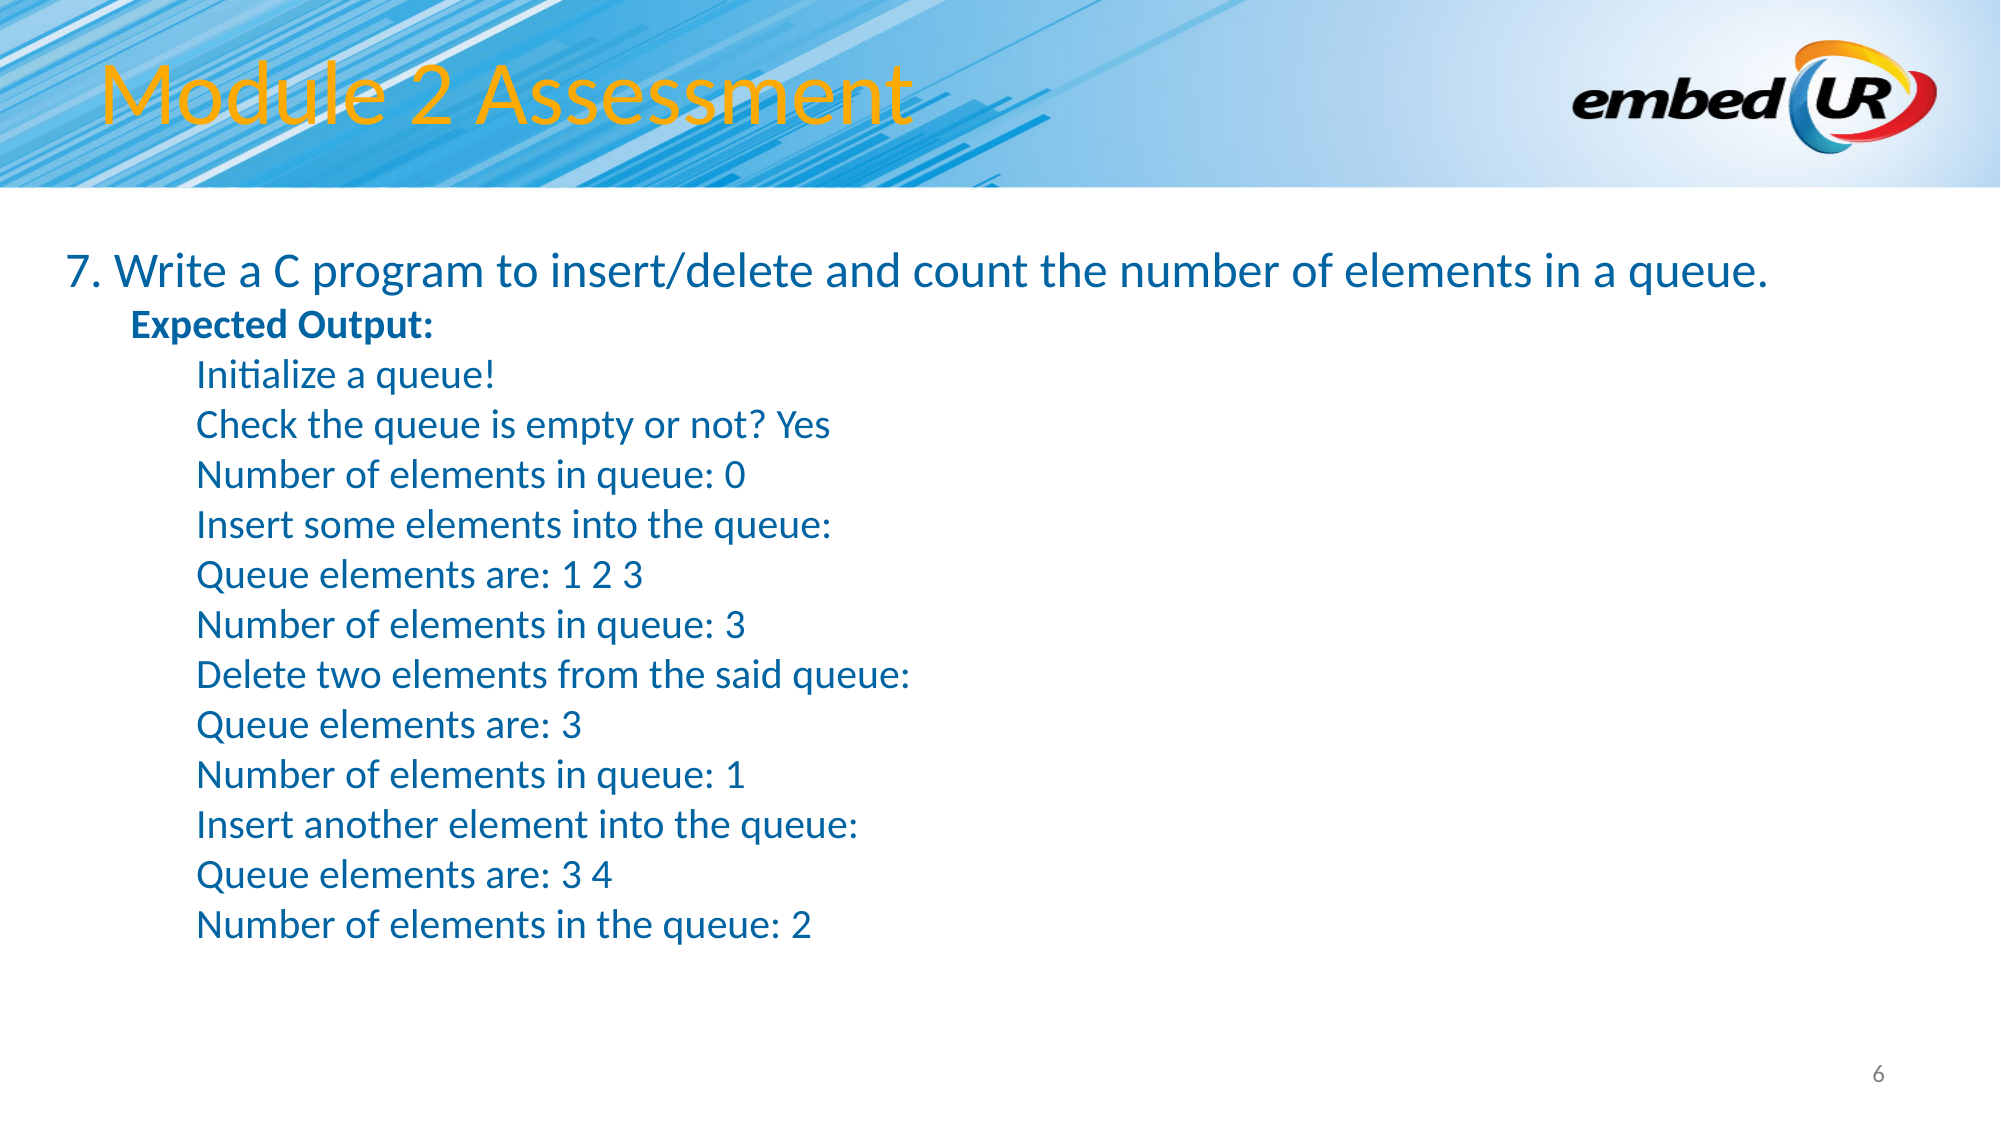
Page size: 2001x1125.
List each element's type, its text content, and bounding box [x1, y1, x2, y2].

list 7. Write a C program to insert/delete and count the number of elements in a queue. Expected Output: Initialize a queue! Check the queue is empty or not? Yes Number of elements in queue: 0 Insert some elements into the queue: Queue elements are: 1 2 3 Number of elements in queue: 3 Delete two elements from the said queue: Queue elements are: 3 Number of elements in queue: 1 Insert another element into the queue: Queue elements are: 3 4 Number of elements in the queue: 2 [50, 229, 1955, 1043]
title Module 2 Assessment [83, 12, 1785, 163]
slide_number 6 [1433, 1042, 1900, 1103]
picture [0, 0, 2001, 1125]
